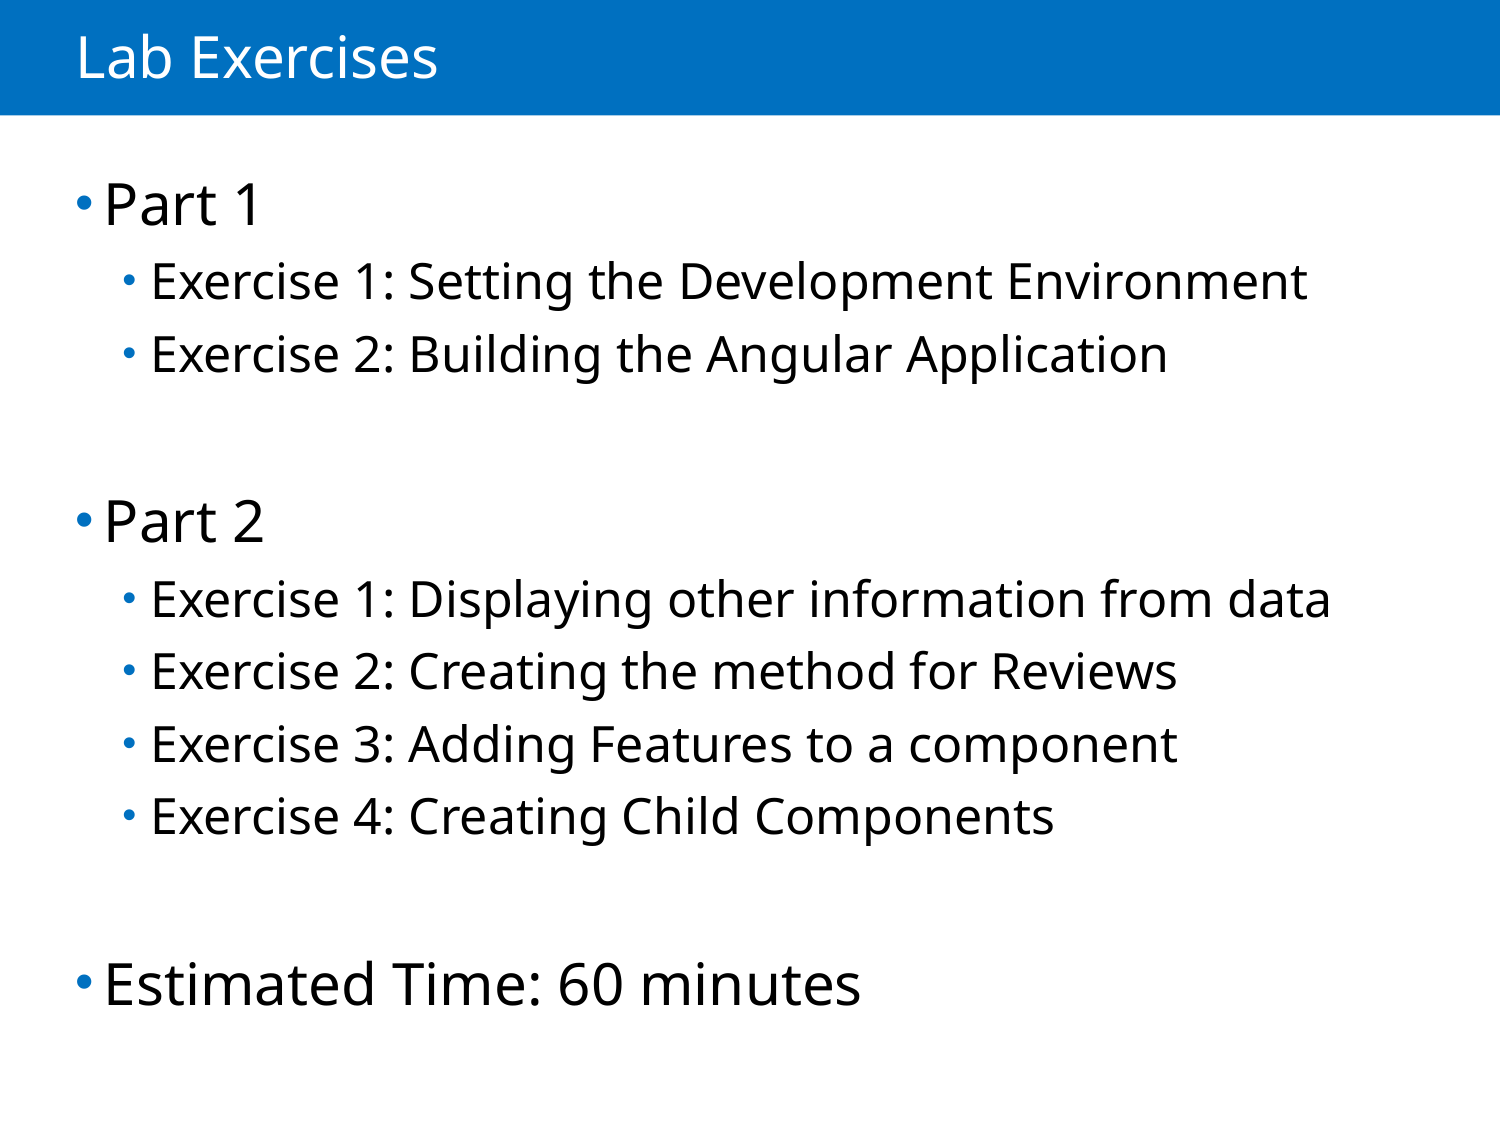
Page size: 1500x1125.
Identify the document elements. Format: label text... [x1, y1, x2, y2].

list Part 1 Exercise 1: Setting the Development Environment Exercise 2: Building the Angular Application Part 2 Exercise 1: Displaying other information from data Exercise 2: Creating the method for Reviews Exercise 3: Adding Features to a component Exercise 4: Creating Child Components Estimated Time: 60 minutes [74, 167, 1408, 1013]
title Lab Exercises [75, 0, 1351, 122]
